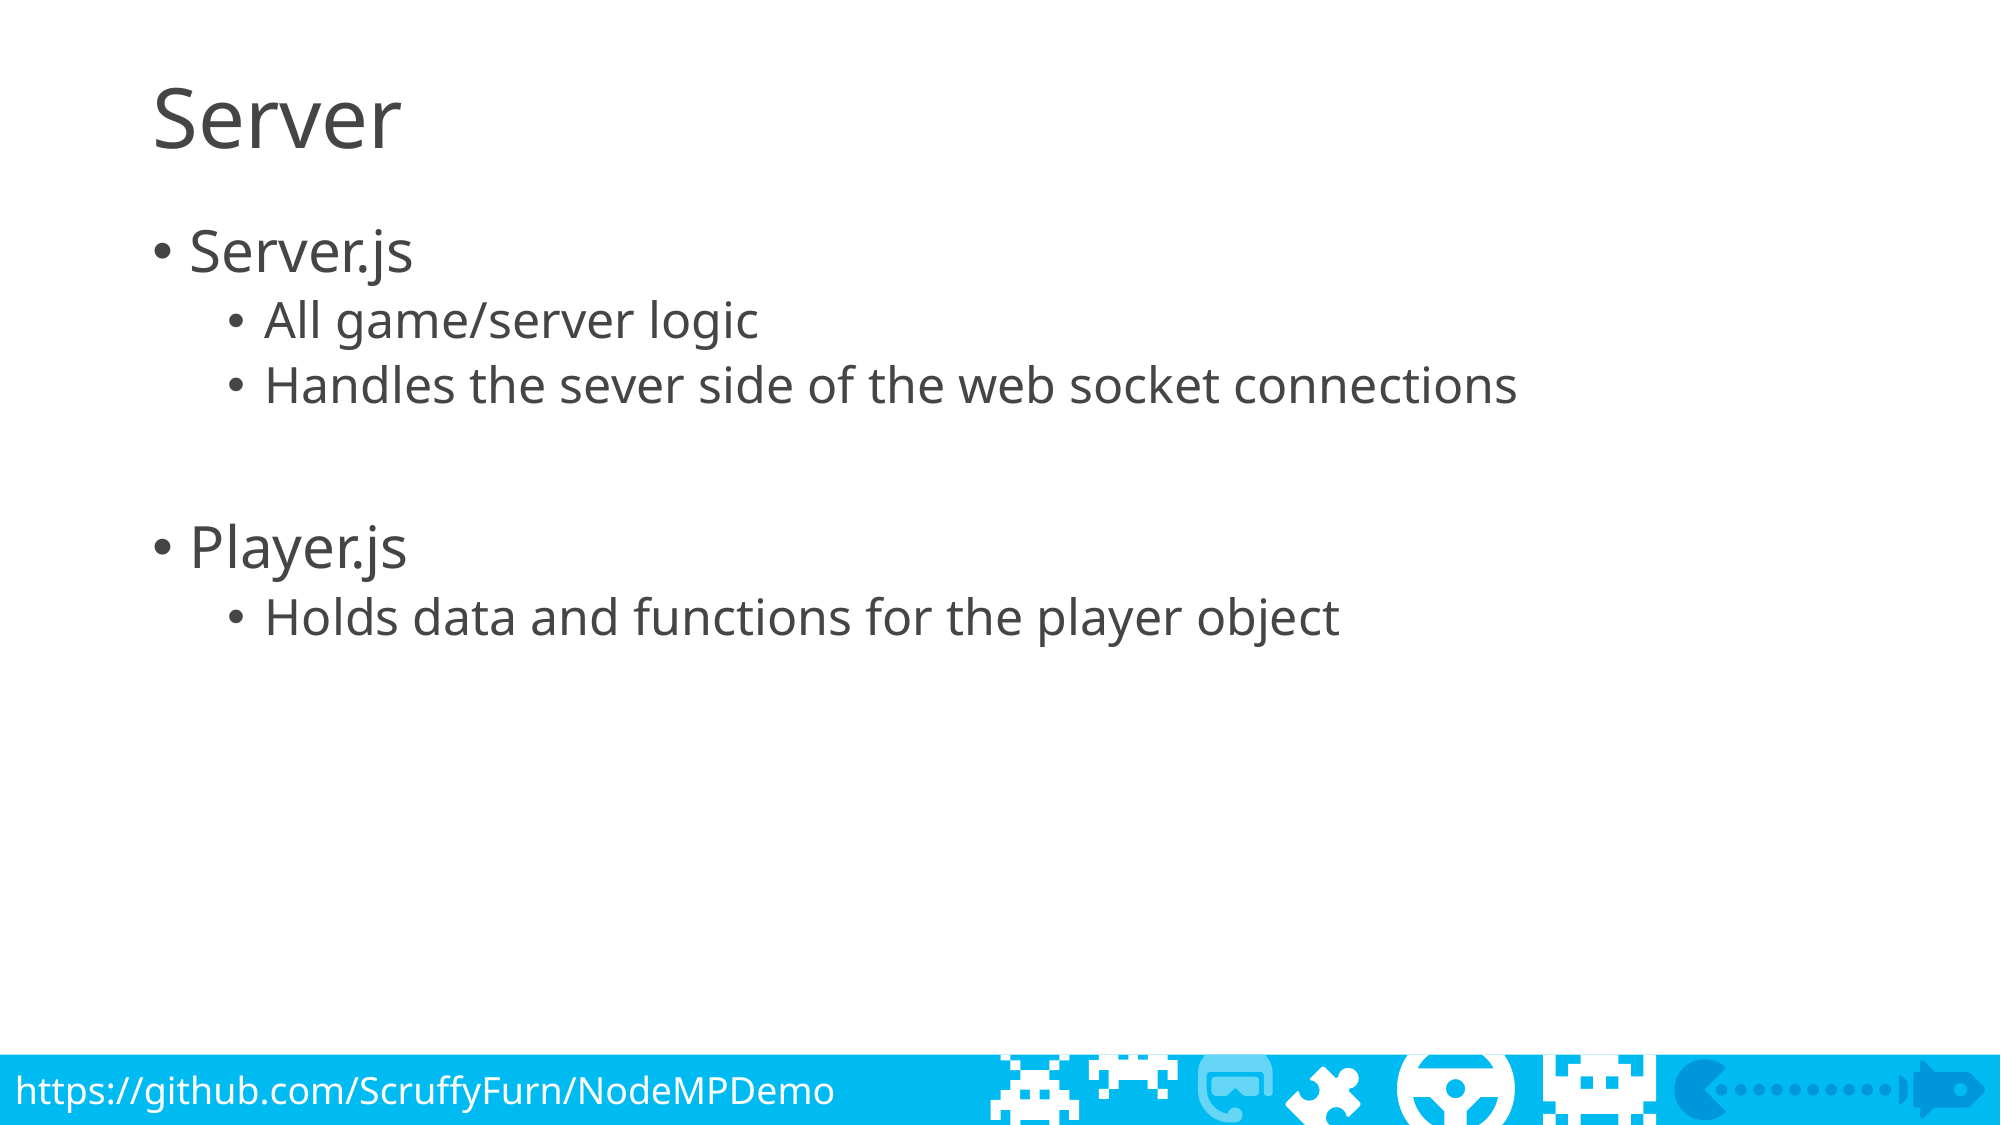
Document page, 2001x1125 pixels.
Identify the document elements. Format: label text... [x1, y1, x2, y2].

list Server.js All game/server logic Handles the sever side of the web socket connections Player.js Holds data and functions for the player object [137, 215, 1863, 1014]
title Server [137, 47, 1863, 195]
